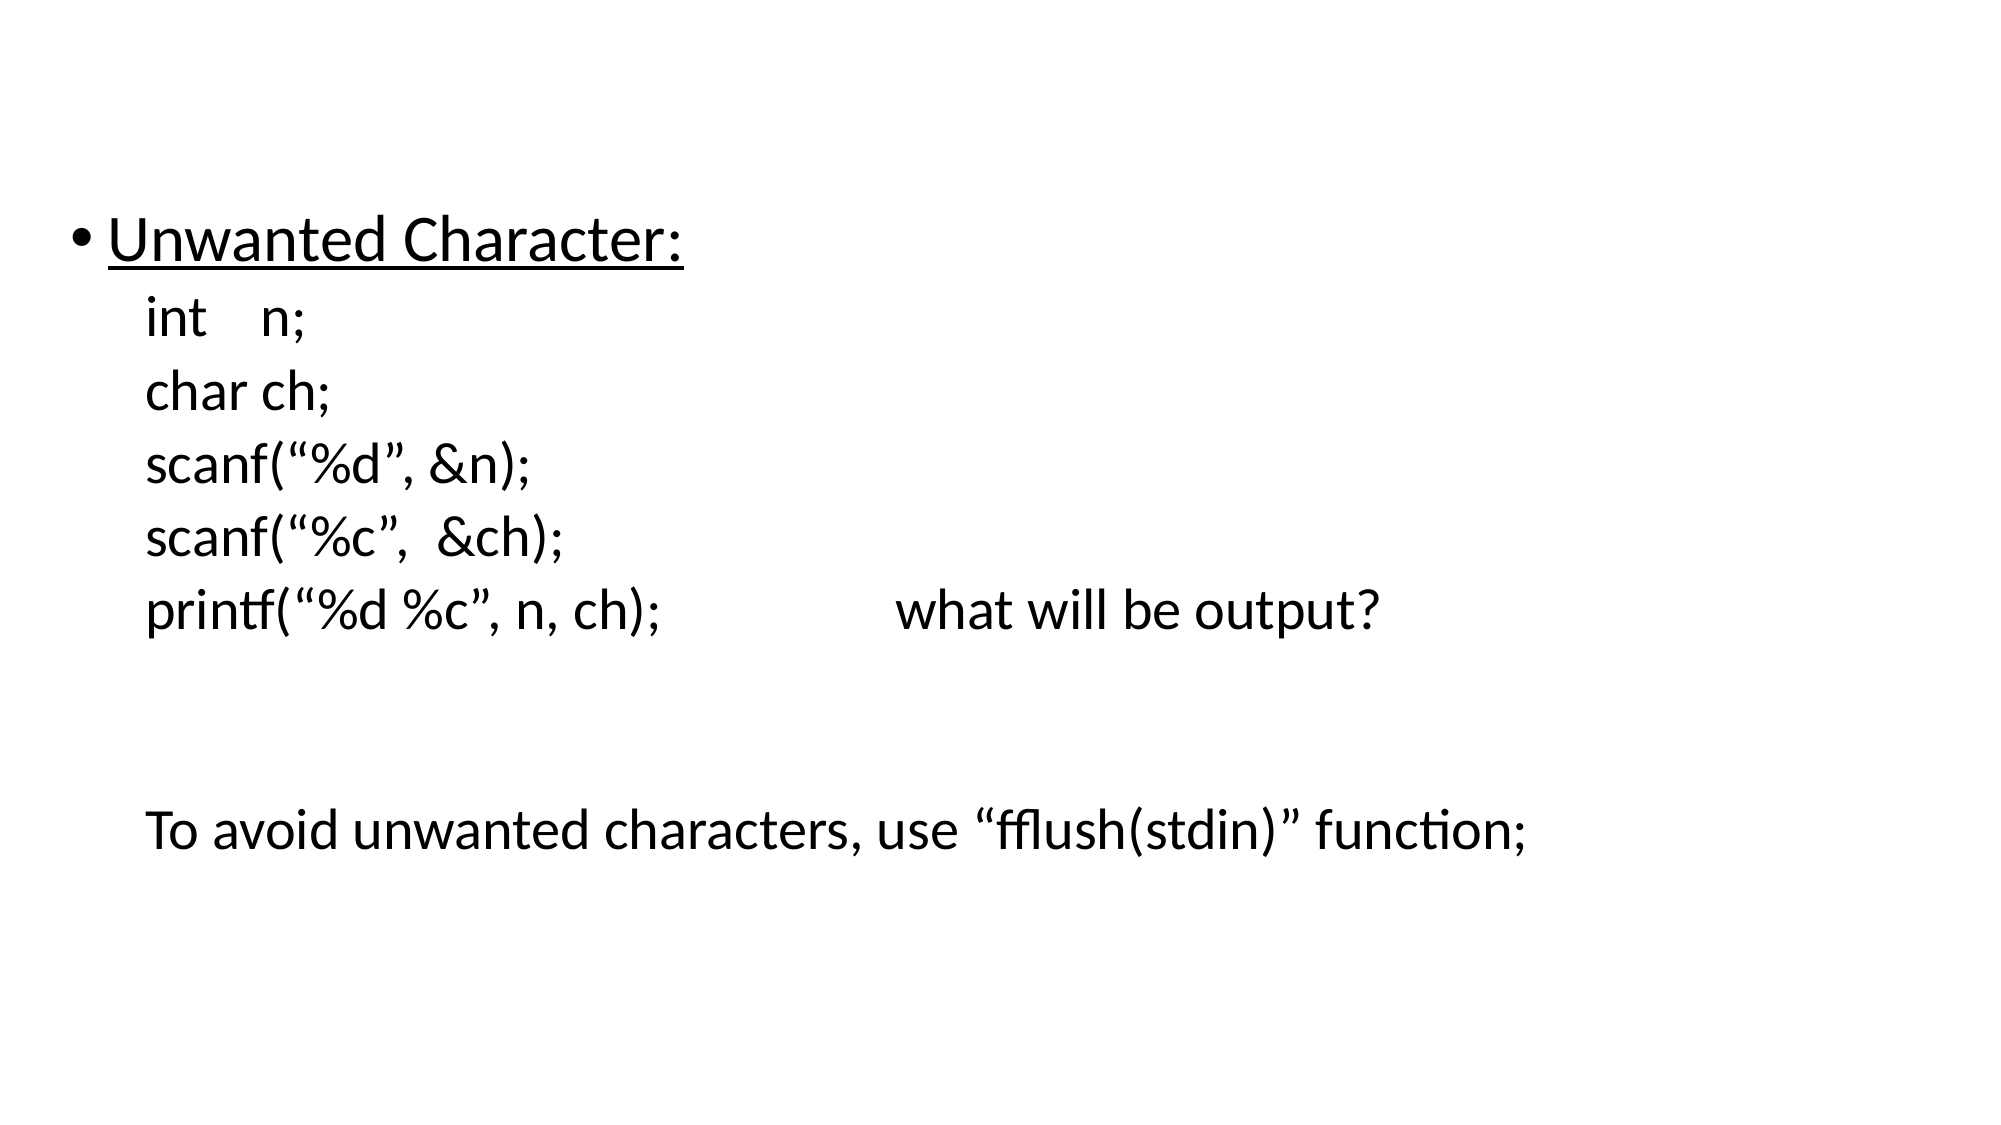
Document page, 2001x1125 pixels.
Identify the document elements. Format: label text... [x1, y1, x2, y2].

list Unwanted Character: int n; char ch; scanf(“%d”, &n); scanf(“%c”, &ch); printf(“%d %c”, n, ch); what will be output? To avoid unwanted characters, use “fflush(stdin)” function; [55, 52, 1863, 1014]
